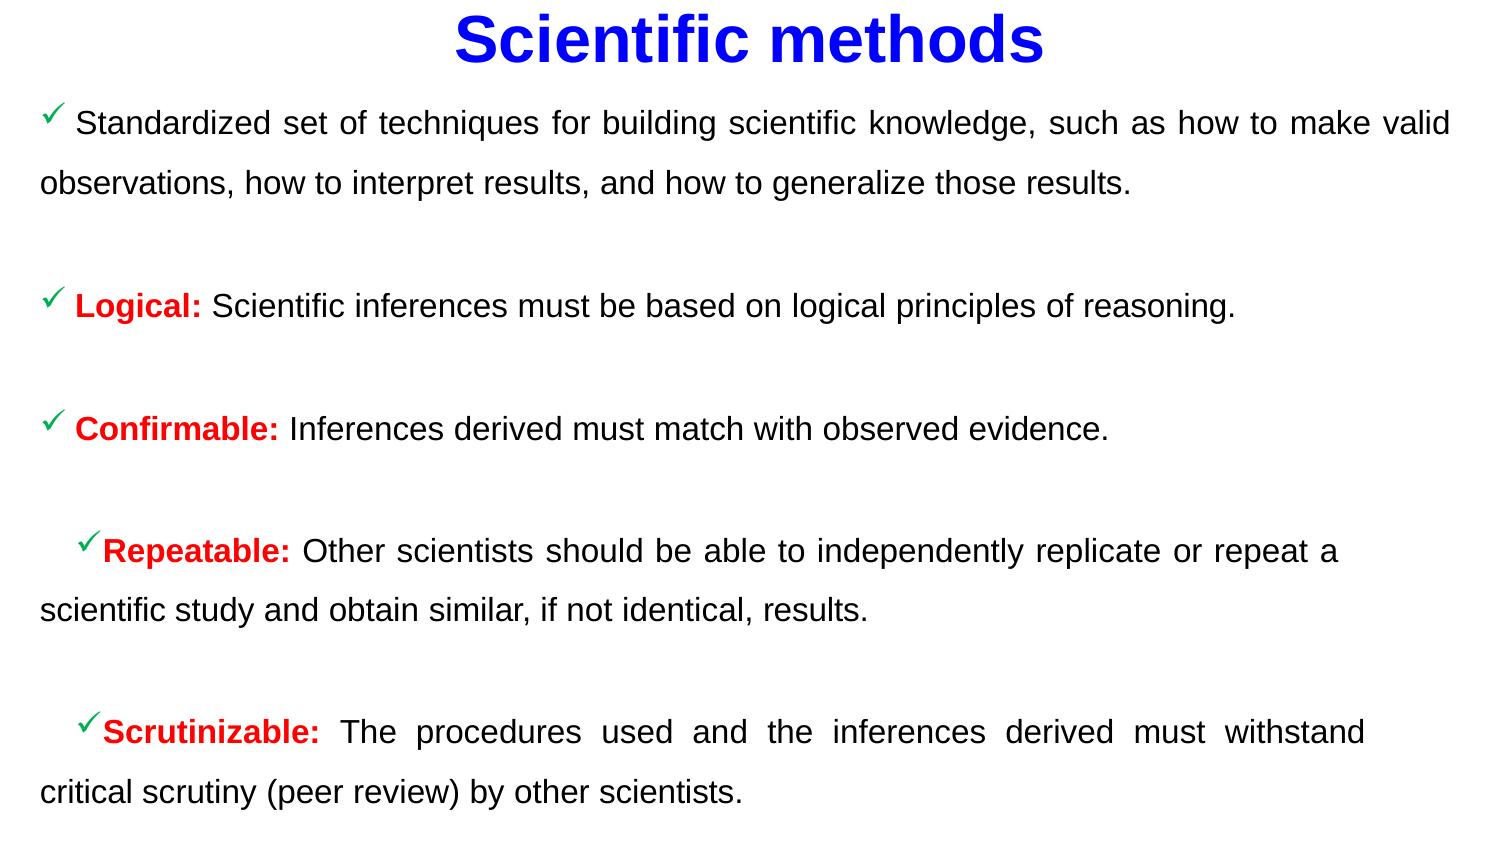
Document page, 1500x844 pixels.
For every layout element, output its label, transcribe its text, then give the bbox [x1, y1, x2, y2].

title Scientific methods [291, 0, 1209, 79]
text_box Standardized set of techniques for building scientific knowledge, such as how to make valid observations, how to interpret results, and how to generalize those results. Logical: Scientific inferences must be based on logical principles of reasoning. Confirmable: Inferences derived must match with observed evidence. Repeatable: Other scientists should be able to independently replicate or repeat a scientific study and obtain similar, if not identical, results. Scrutinizable: The procedures used and the inferences derived must withstand critical scrutiny (peer review) by other scientists. [37, 79, 1462, 810]
